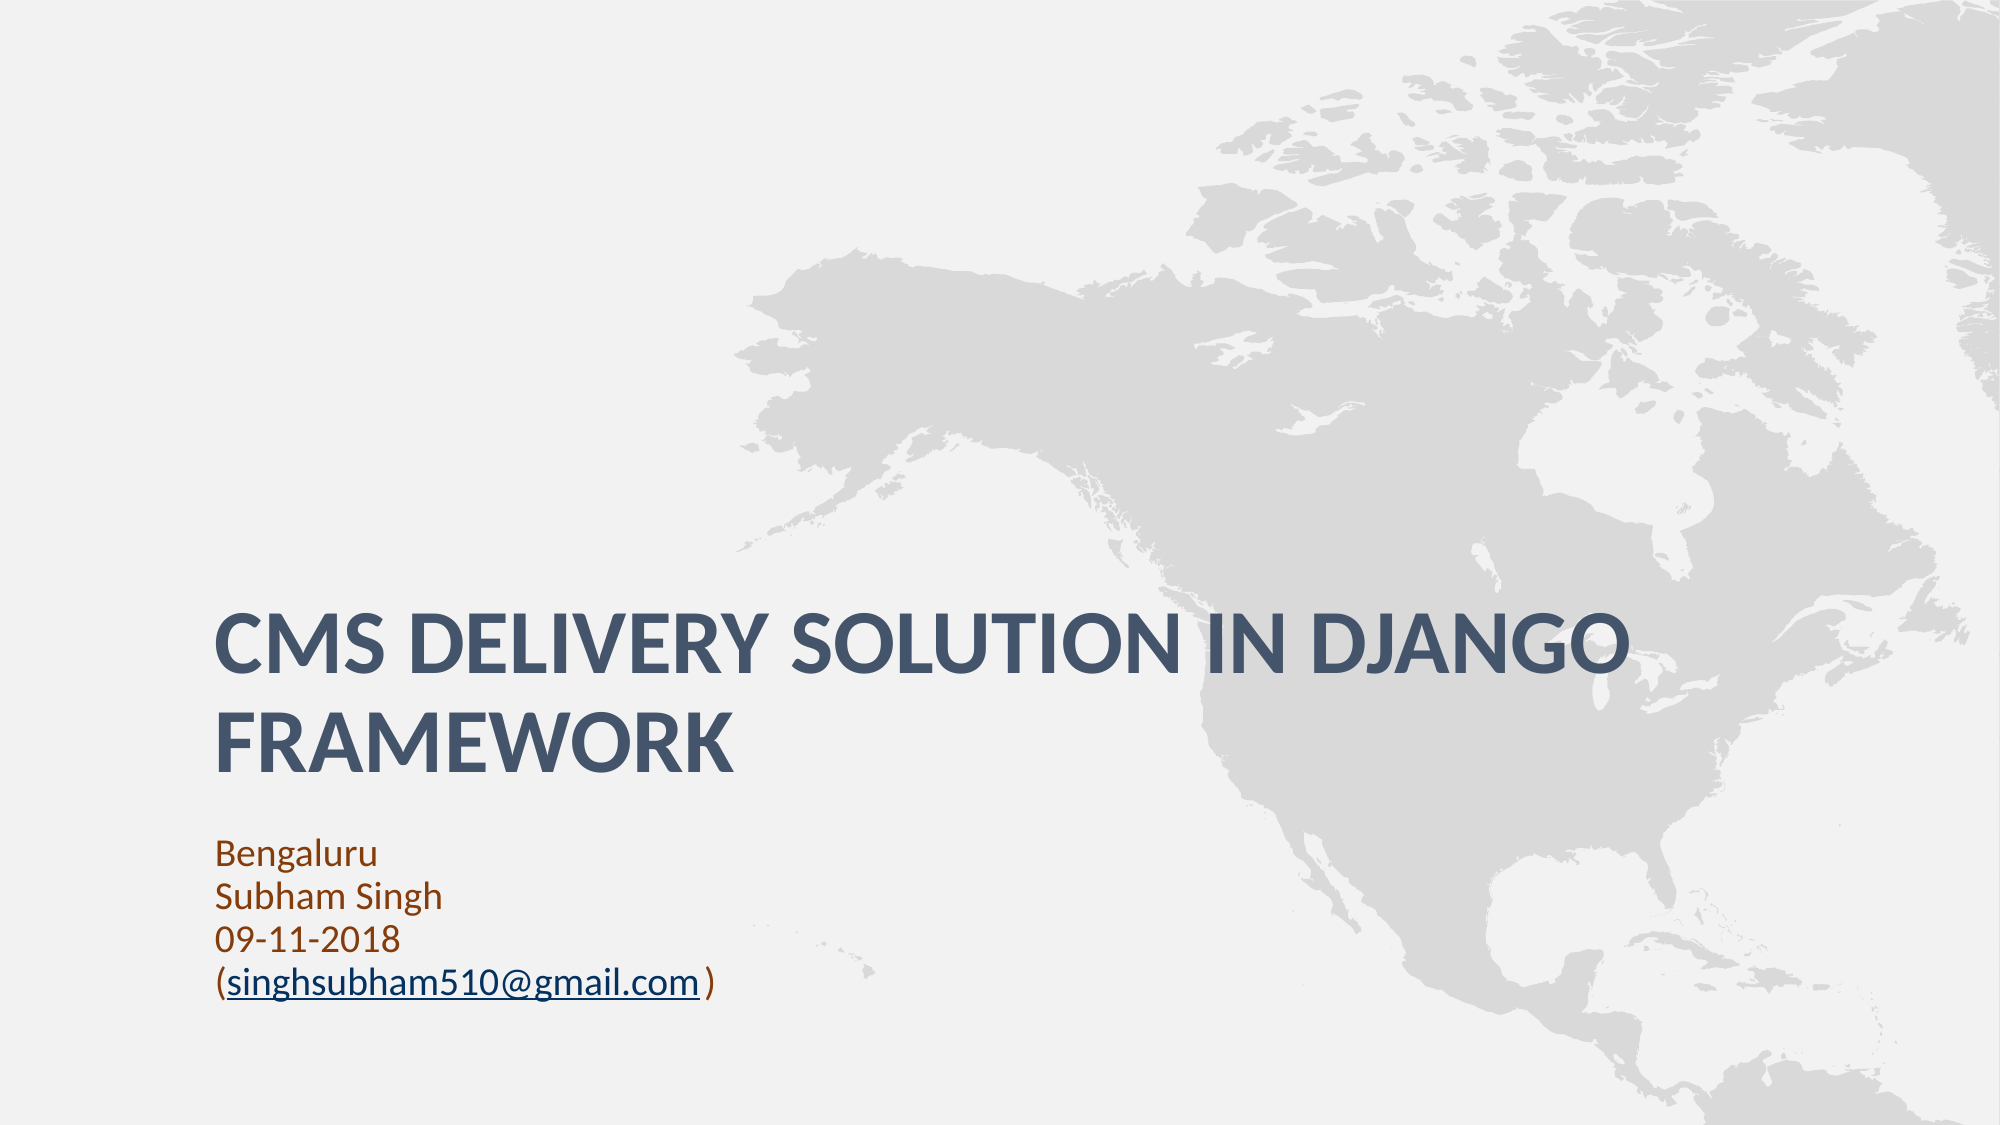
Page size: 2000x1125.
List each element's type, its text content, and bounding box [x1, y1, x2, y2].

subtitle Bengaluru Subham Singh 09-11-2018 (singhsubham510@gmail.com) [199, 825, 1488, 1013]
title CMS Delivery SOLUTION In Django FRAMEWORK [199, 299, 1800, 800]
